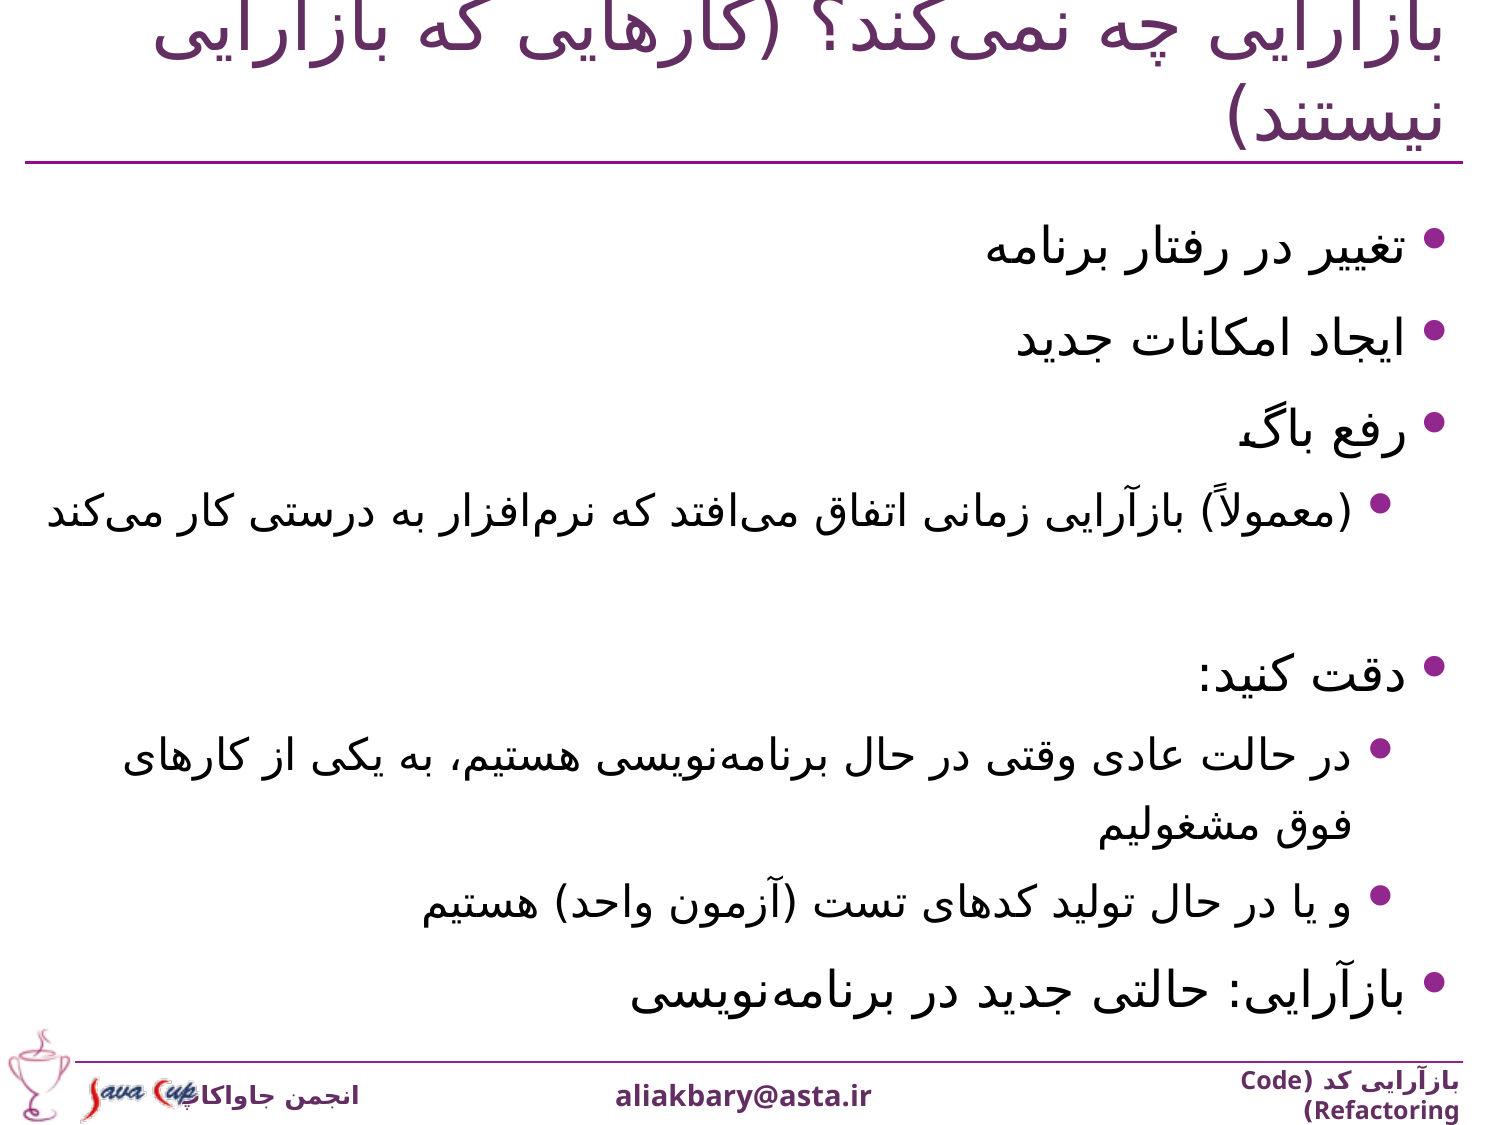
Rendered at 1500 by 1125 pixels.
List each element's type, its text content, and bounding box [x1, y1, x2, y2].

picture [6, 1028, 75, 1125]
title بازآرایی چه نمی‌کند؟ (کارهایی که بازآرایی نیستند) [24, 37, 1463, 163]
list تغییر در رفتار برنامه ایجاد امکانات جدید رفع باگ (معمولاً) بازآرایی زمانی اتفاق می‌افتد که نرم‌افزار به درستی کار می‌کند دقت کنید: در حالت عادی وقتی در حال برنامه‌نویسی هستیم، به یکی از کارهای فوق مشغولیم و یا در حال تولید کدهای تست (آزمون واحد) هستیم بازآرایی: حالتی جدید در برنامه‌نویسی [24, 187, 1463, 1088]
picture [79, 1088, 200, 1125]
